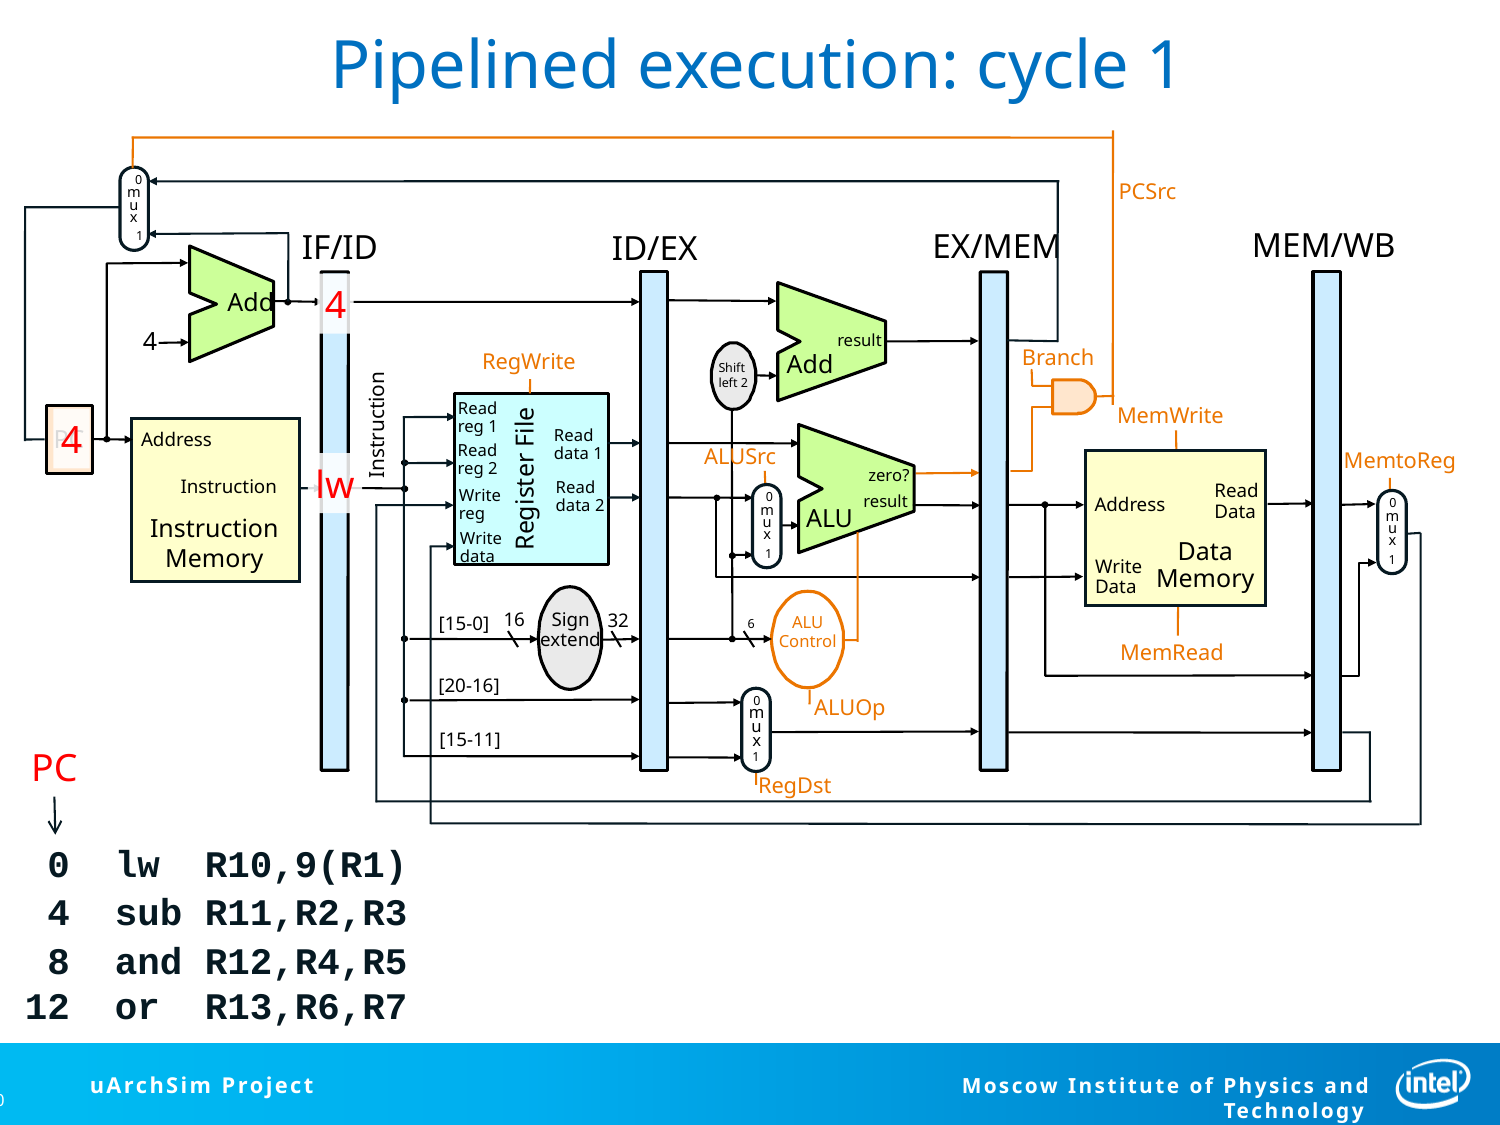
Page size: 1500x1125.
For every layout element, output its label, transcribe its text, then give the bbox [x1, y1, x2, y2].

title Pipelined execution: cycle 1 [329, 12, 1251, 135]
picture [1307, 1043, 1314, 1125]
picture [1243, 1043, 1253, 1125]
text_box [24, 137, 1451, 826]
picture [1289, 1043, 1296, 1125]
text_box 0 lw R10,9(R1) 4 sub R11,R2,R3 8 and R12,R4,R5 12 or R13,R6,R7 [24, 839, 454, 1028]
picture [1324, 1043, 1500, 1125]
